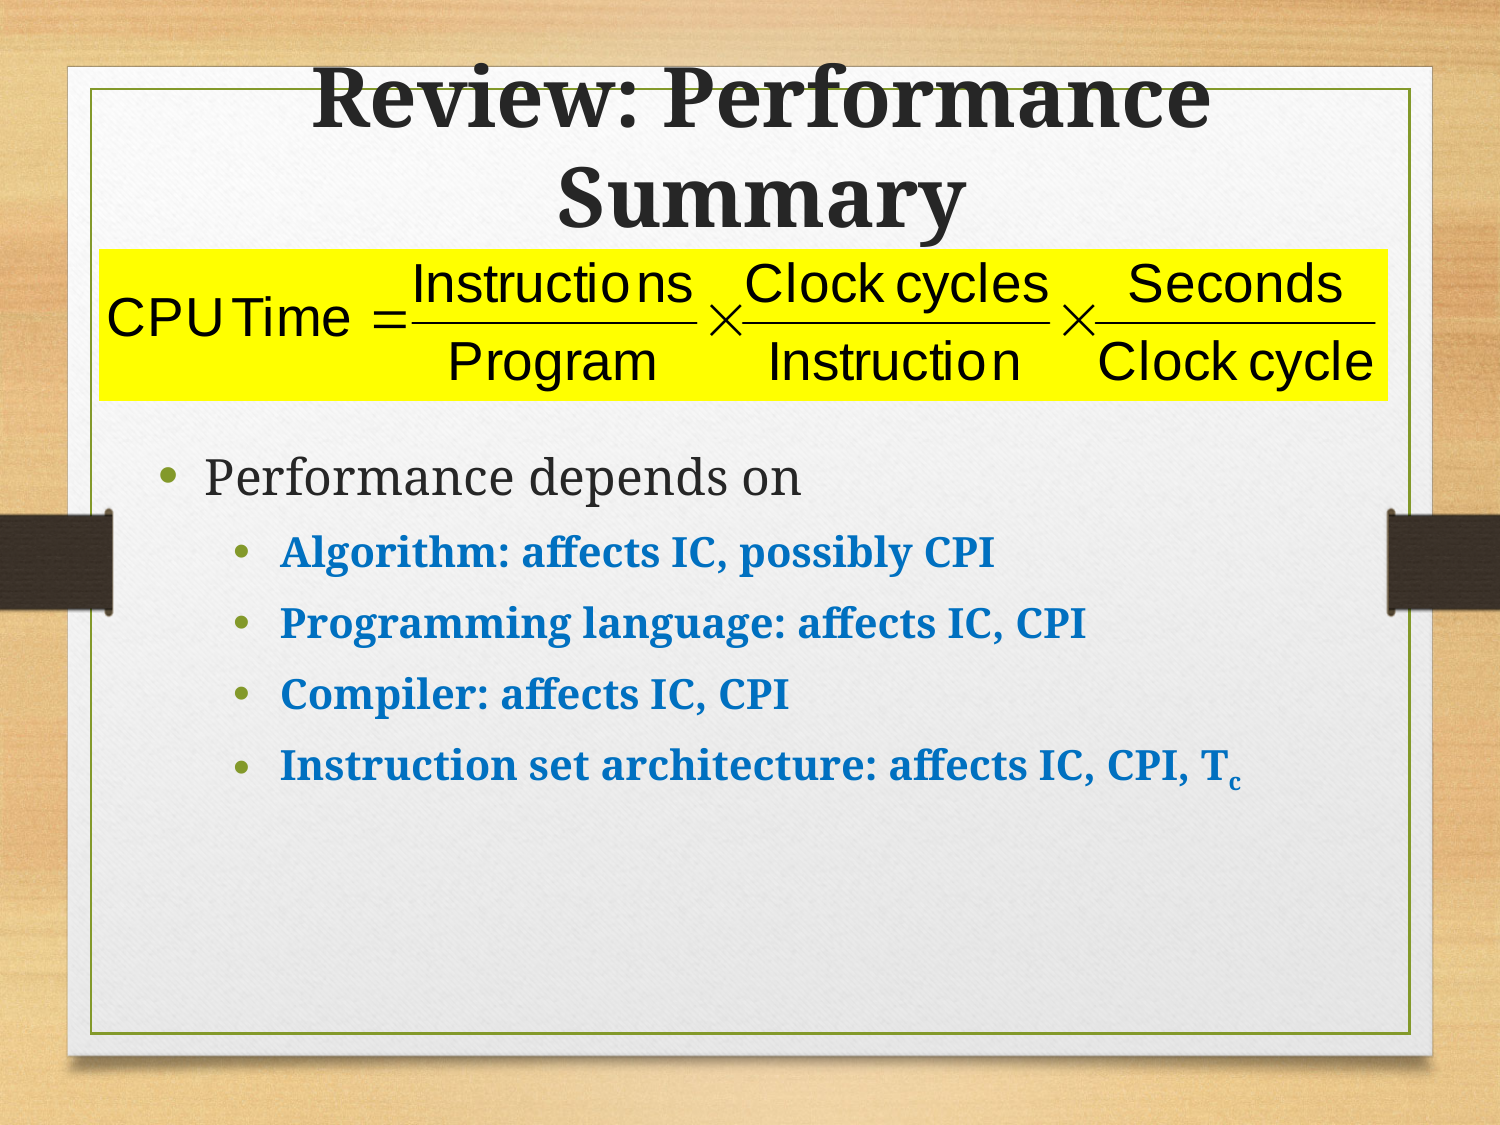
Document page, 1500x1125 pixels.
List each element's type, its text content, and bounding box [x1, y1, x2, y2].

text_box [99, 249, 1388, 402]
list Performance depends on Algorithm: affects IC, possibly CPI Programming language: affects IC, CPI Compiler: affects IC, CPI Instruction set architecture: affects IC, CPI, Tc [143, 437, 1500, 922]
picture [0, 0, 1500, 1125]
title Review: Performance Summary [99, 37, 1425, 252]
